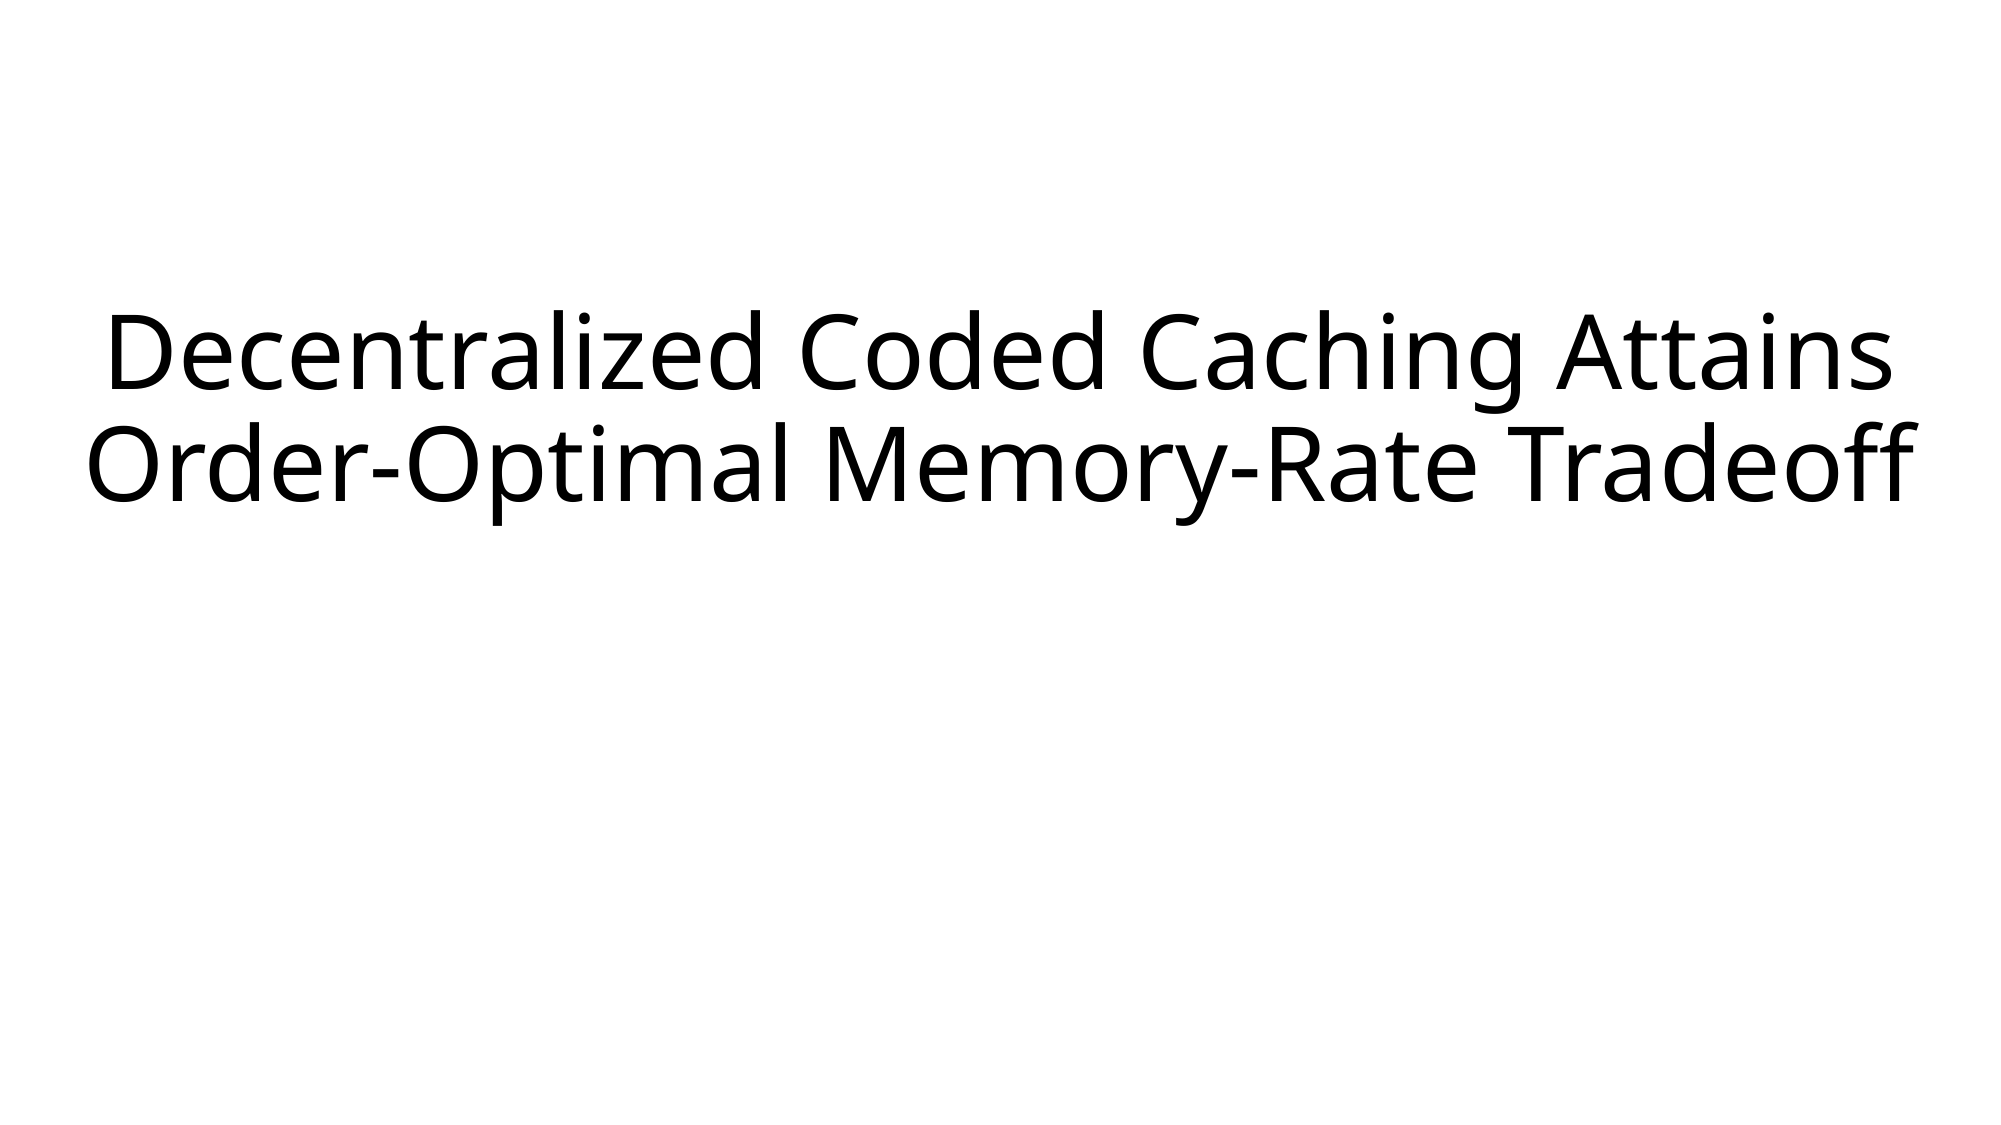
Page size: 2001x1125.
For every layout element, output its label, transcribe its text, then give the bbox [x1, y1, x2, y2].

title Decentralized Coded Caching Attains Order-Optimal Memory-Rate Tradeoff [65, 140, 1935, 532]
